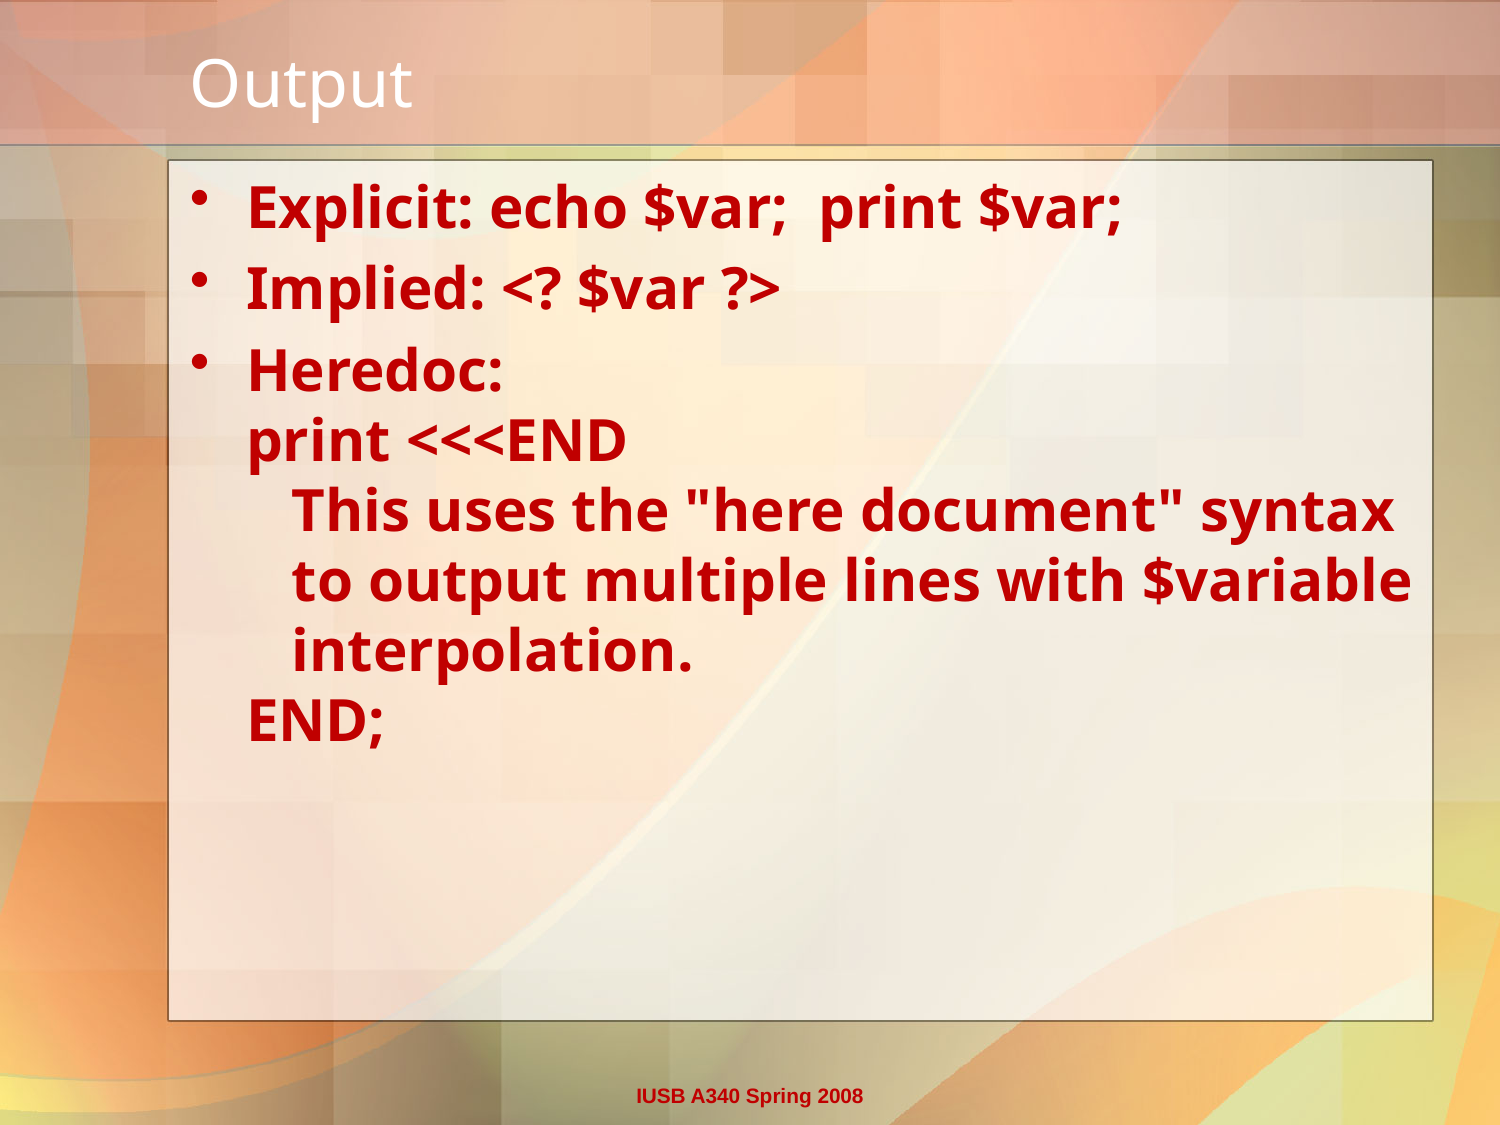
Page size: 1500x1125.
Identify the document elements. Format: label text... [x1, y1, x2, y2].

footer IUSB A340 Spring 2008 [512, 1074, 988, 1103]
title Output [174, 24, 1351, 138]
list Explicit: echo $var; print $var; Implied: <? $var ?> Heredoc: print <<<END This uses the "here document" syntax to output multiple lines with $variable interpolation. END; [174, 162, 1438, 1026]
picture [0, 0, 1500, 1125]
